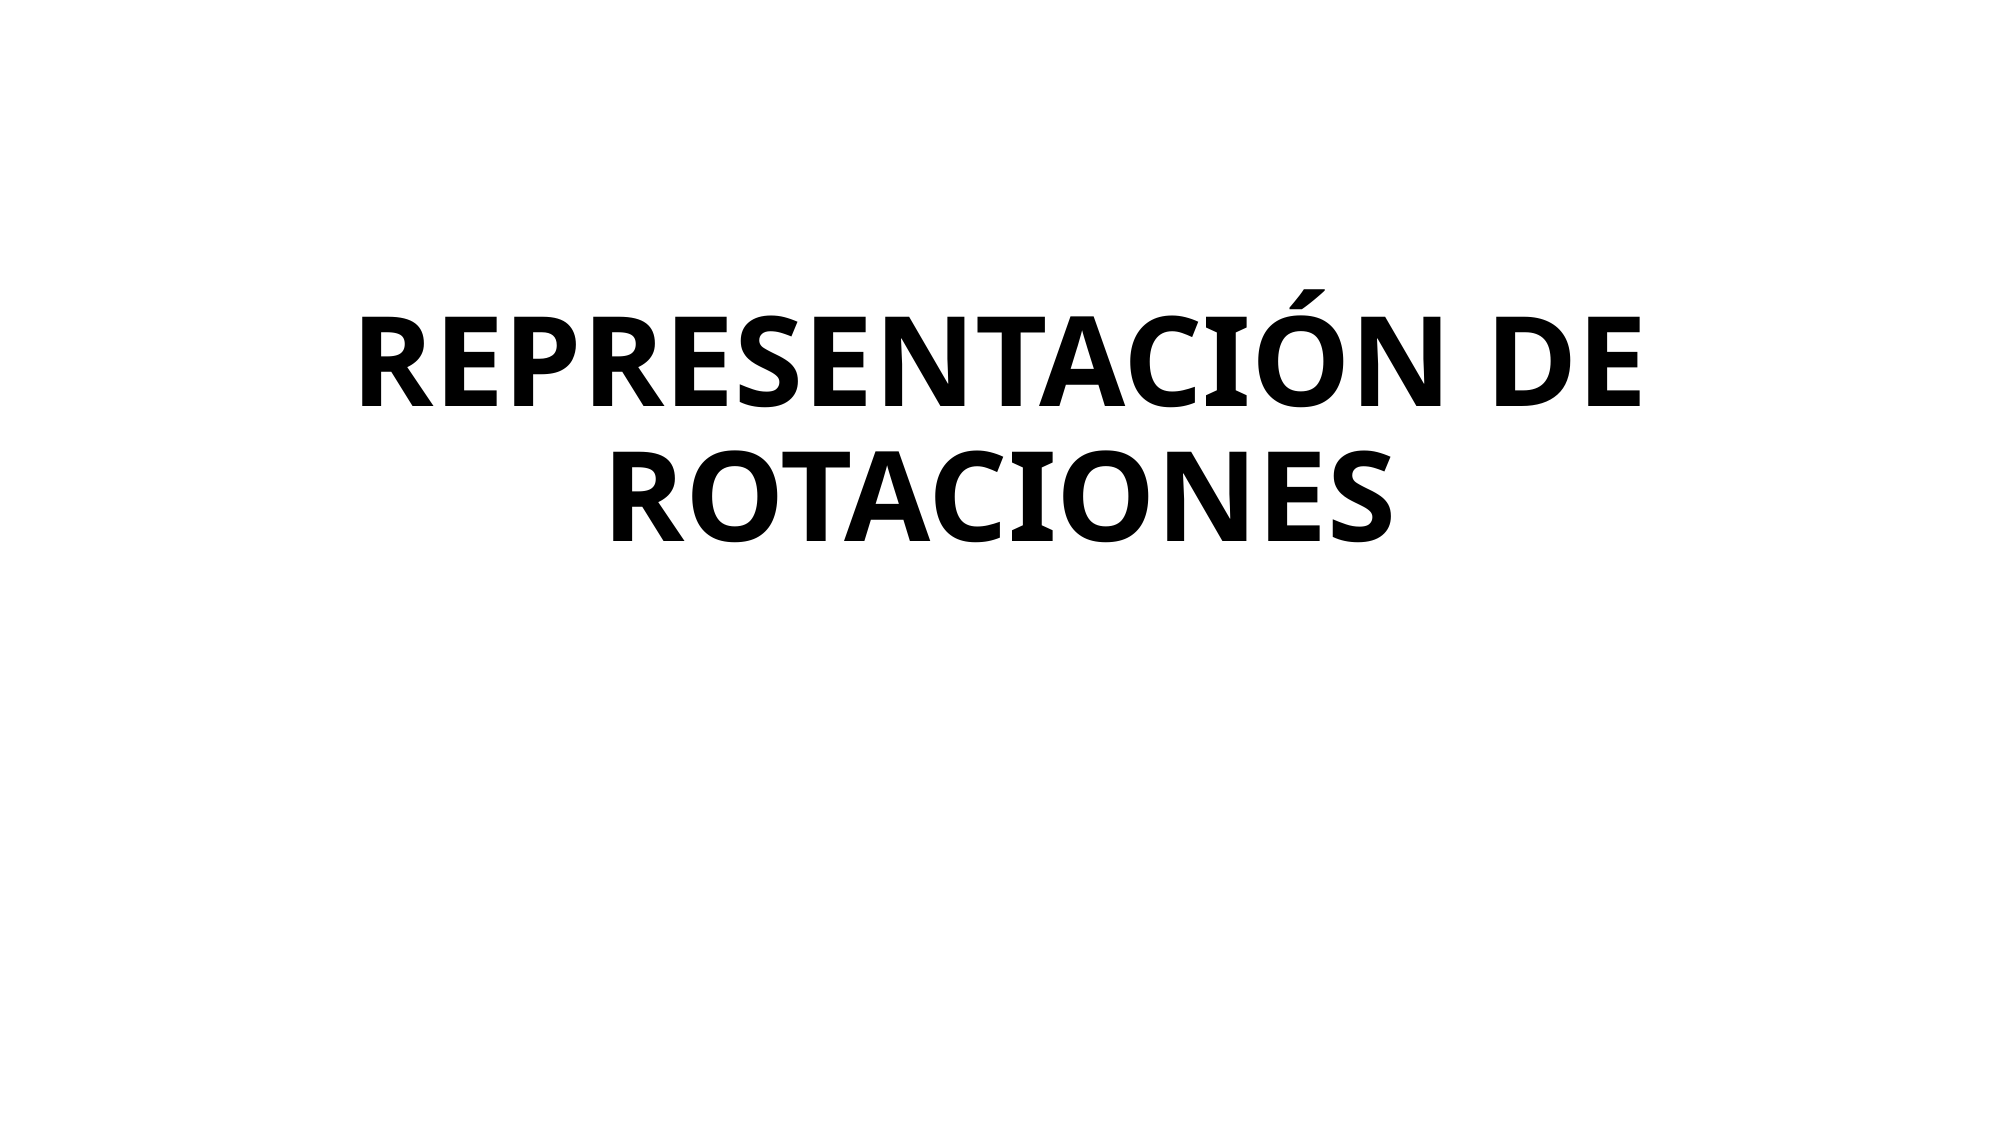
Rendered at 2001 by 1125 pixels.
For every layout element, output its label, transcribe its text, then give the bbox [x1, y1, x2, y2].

title REPRESENTACIÓN DE ROTACIONES [249, 184, 1750, 576]
